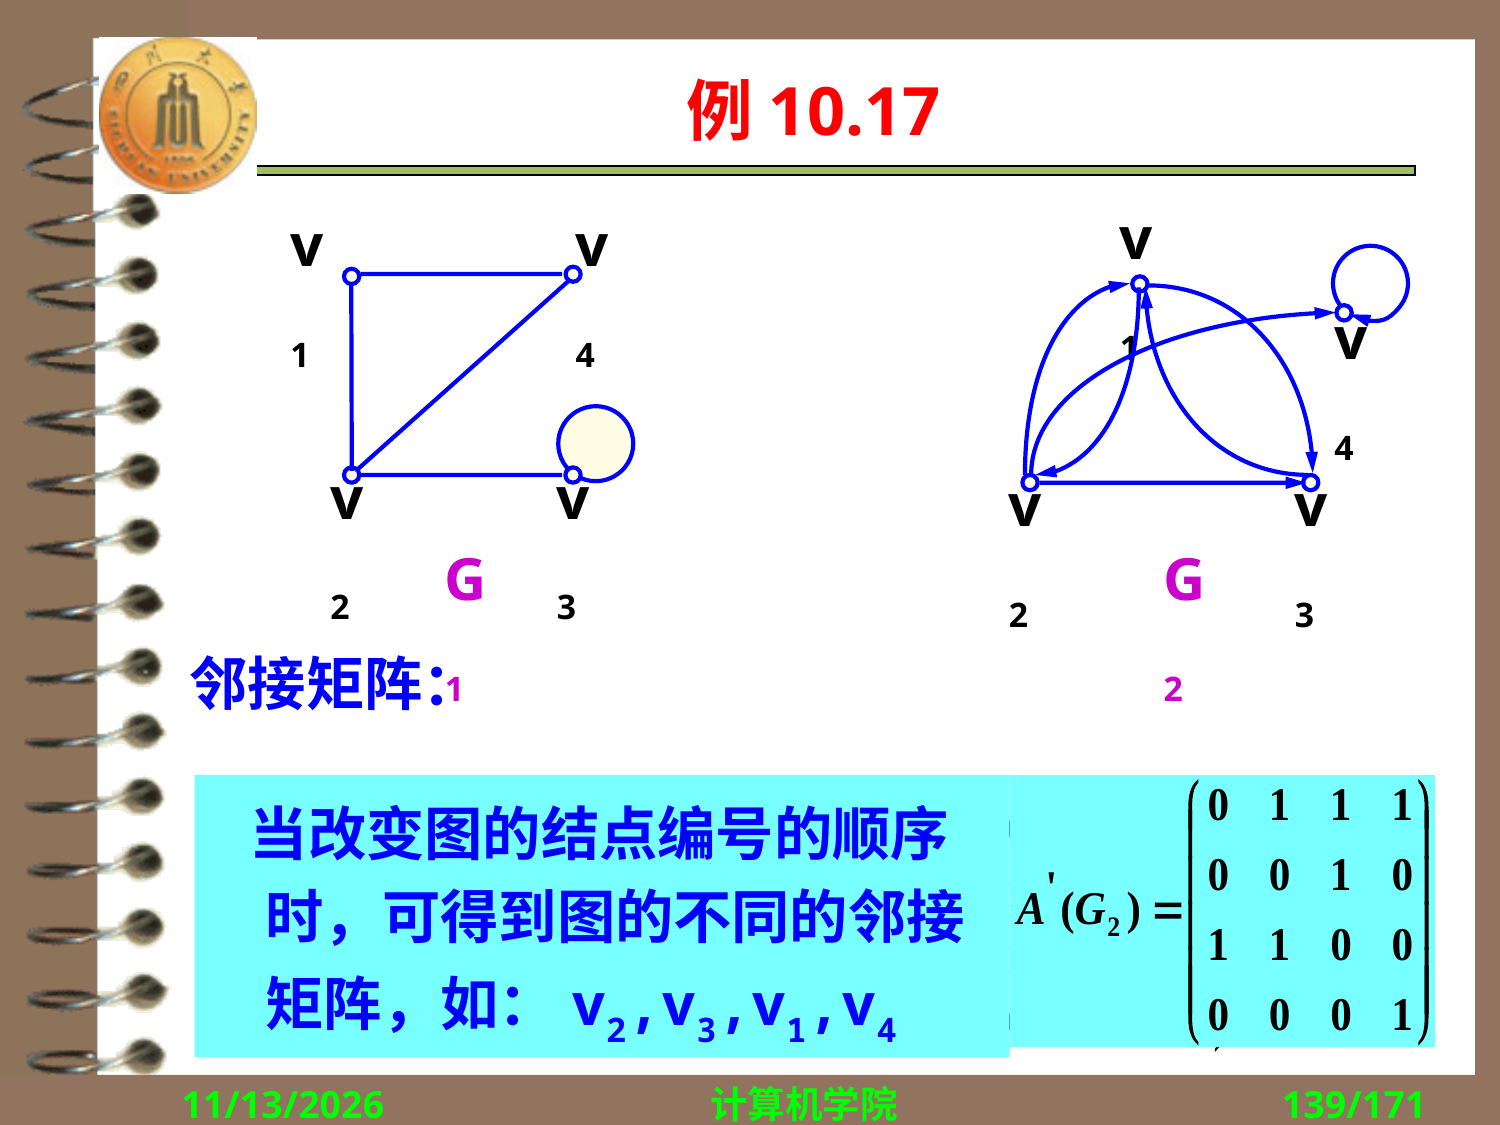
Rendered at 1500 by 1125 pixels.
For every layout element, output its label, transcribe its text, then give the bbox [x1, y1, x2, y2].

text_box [301, 798, 723, 1055]
picture [0, 0, 257, 1075]
text_box 邻接矩阵： [174, 624, 500, 725]
title 例10.17 [212, 50, 1415, 168]
footer 计算机学院 [479, 1073, 1128, 1100]
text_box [1009, 774, 1436, 1048]
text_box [1008, 187, 1409, 613]
slide_number 139/171 [1128, 1073, 1442, 1100]
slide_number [166, 1073, 479, 1100]
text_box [290, 194, 634, 613]
text_box 当改变图的结点编号的顺序时，可得到图的不同的邻接矩阵，如：v2,v3,v1,v4 [194, 774, 1008, 1058]
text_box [820, 798, 1009, 1055]
